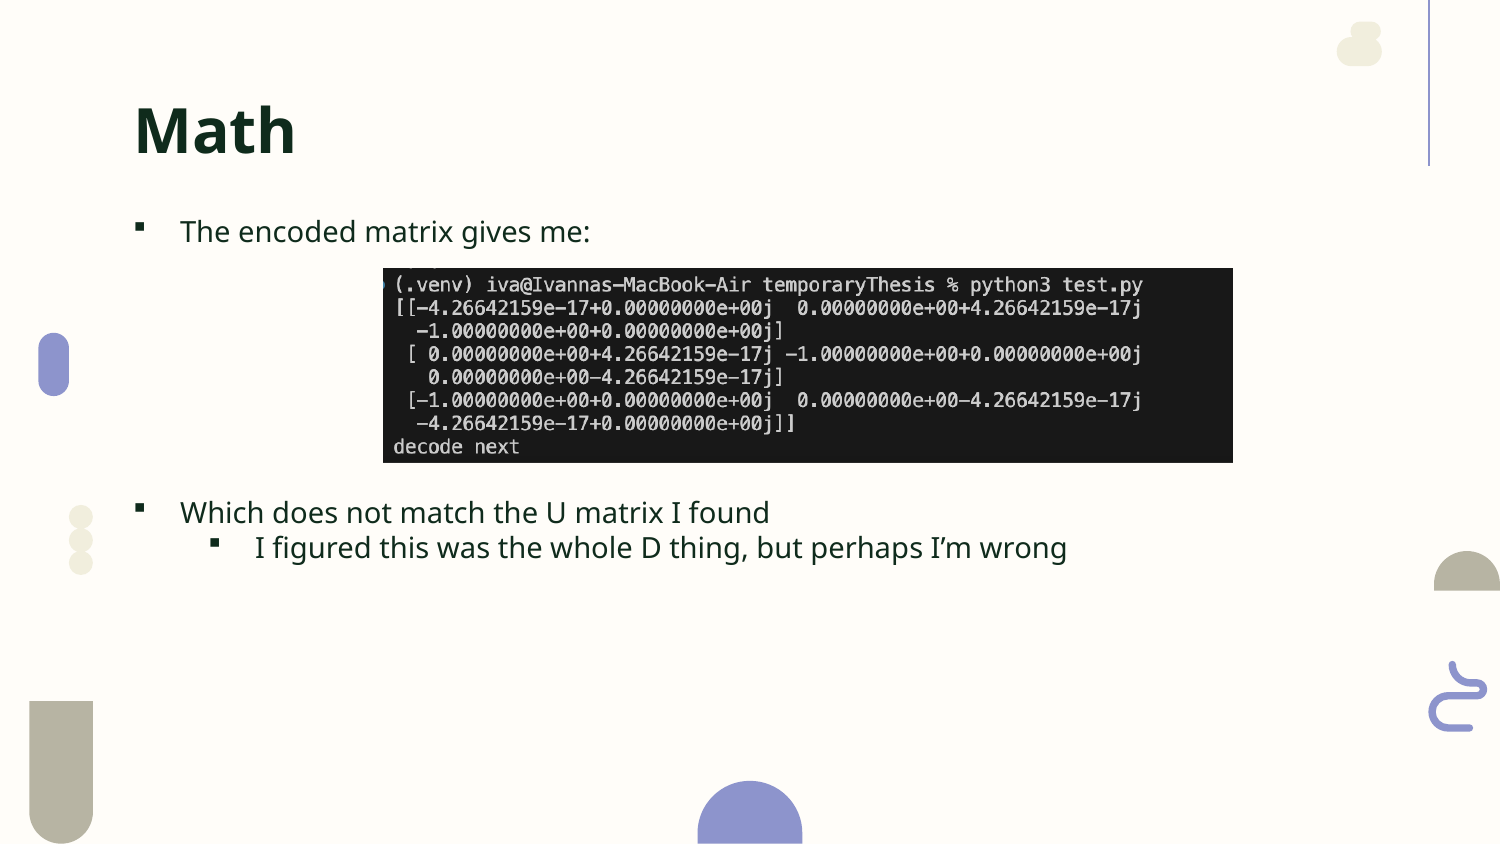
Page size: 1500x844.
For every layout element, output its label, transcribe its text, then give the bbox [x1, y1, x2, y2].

title Math [118, 76, 1382, 181]
text_box The encoded matrix gives me: Which does not match the U matrix I found I figured this was the whole D thing, but perhaps I’m wrong [118, 192, 1382, 768]
picture [383, 268, 1234, 463]
